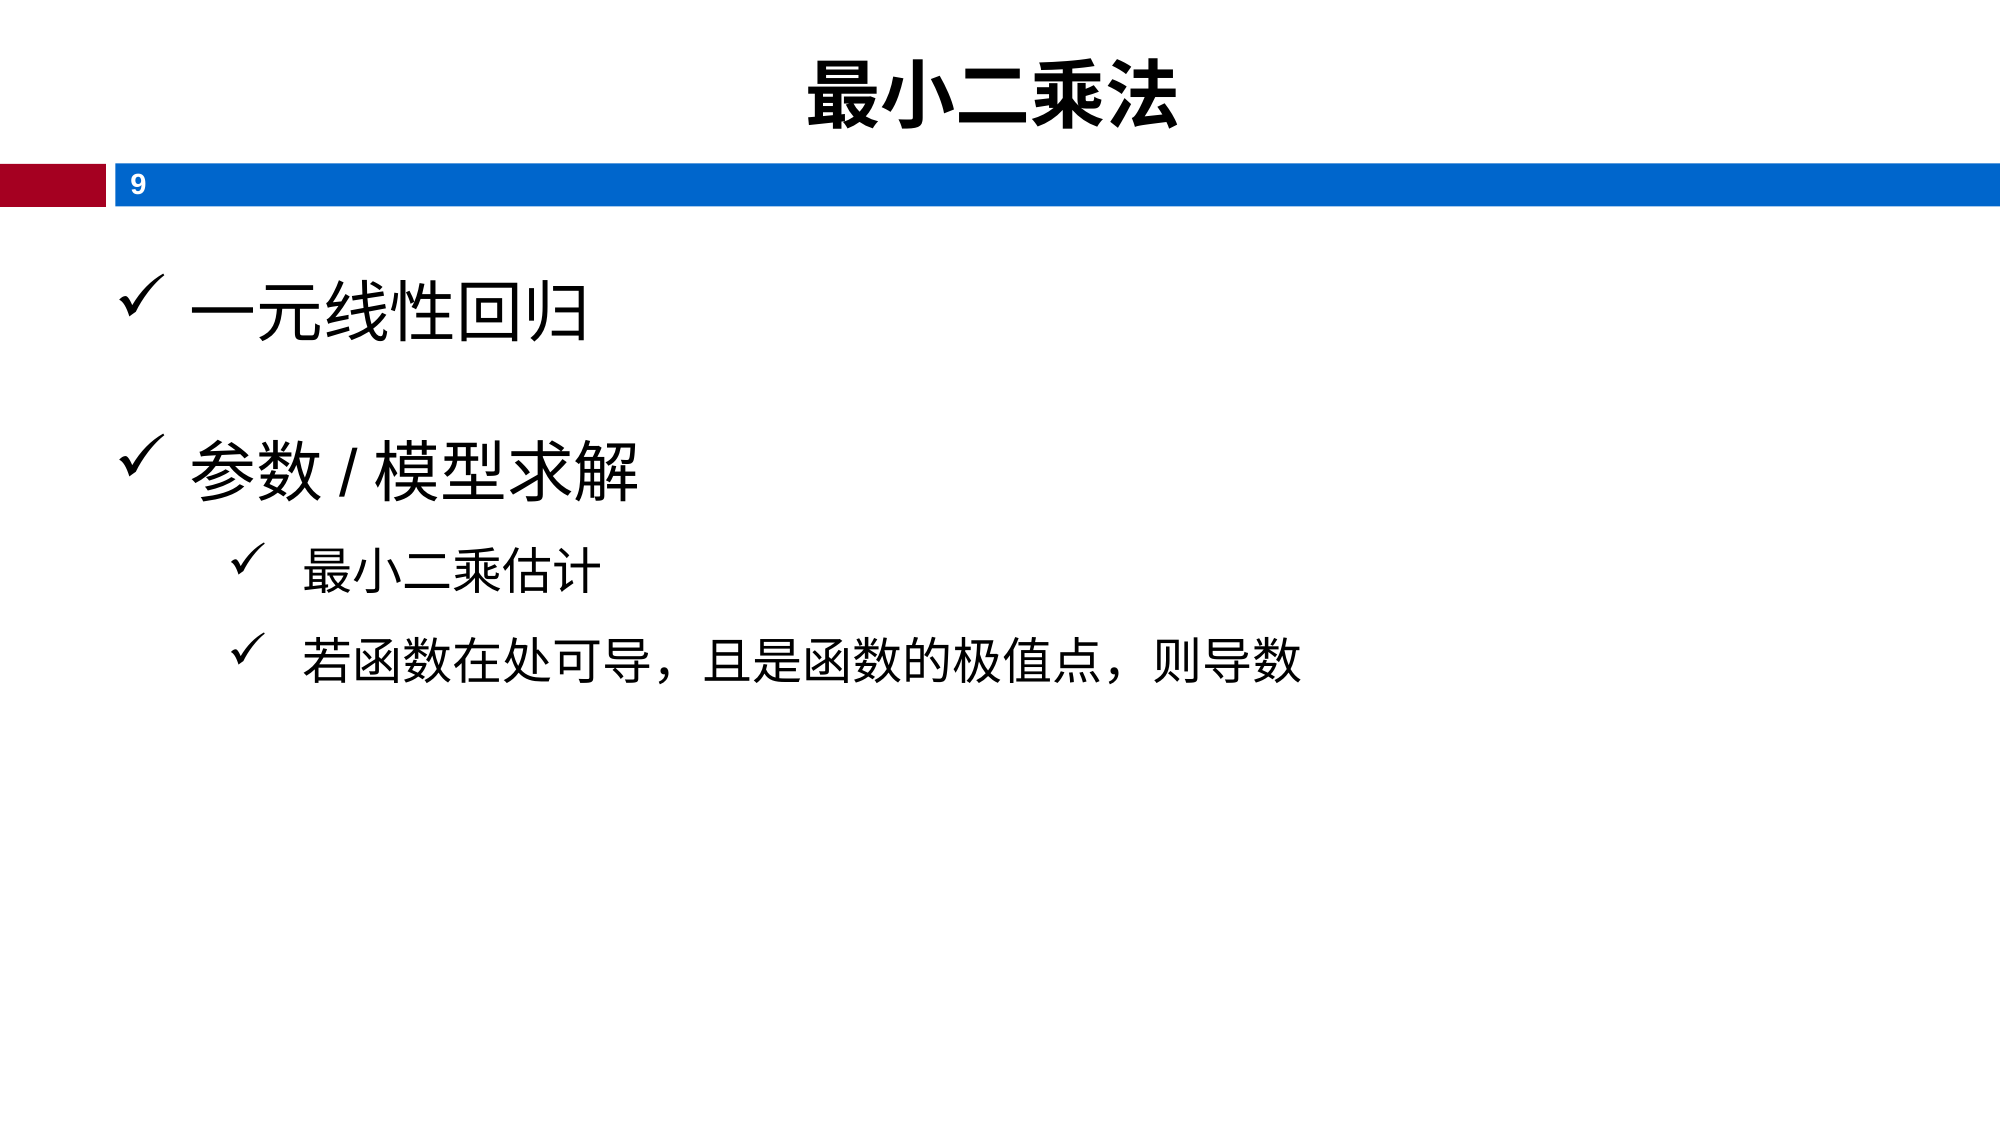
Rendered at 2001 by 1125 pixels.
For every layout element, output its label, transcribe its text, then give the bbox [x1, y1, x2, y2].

title 最小二乘法 [48, 36, 1939, 148]
